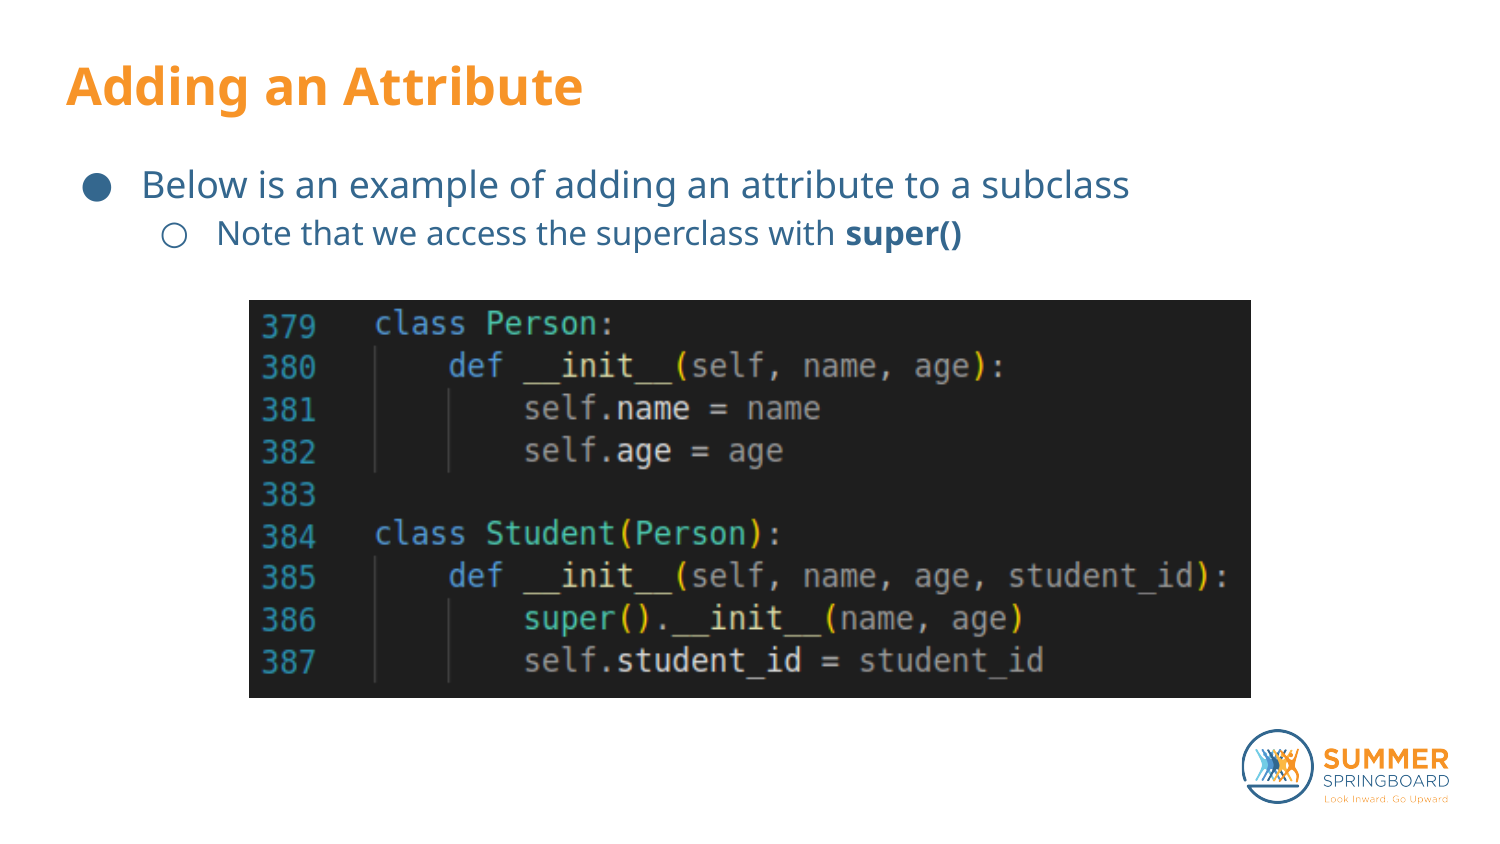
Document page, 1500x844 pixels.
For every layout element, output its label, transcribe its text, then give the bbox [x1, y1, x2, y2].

title Adding an Attribute [51, 26, 1449, 139]
list Below is an example of adding an attribute to a subclass Note that we access the superclass with super() [51, 139, 1449, 714]
picture [1241, 729, 1449, 804]
picture [249, 299, 1251, 698]
